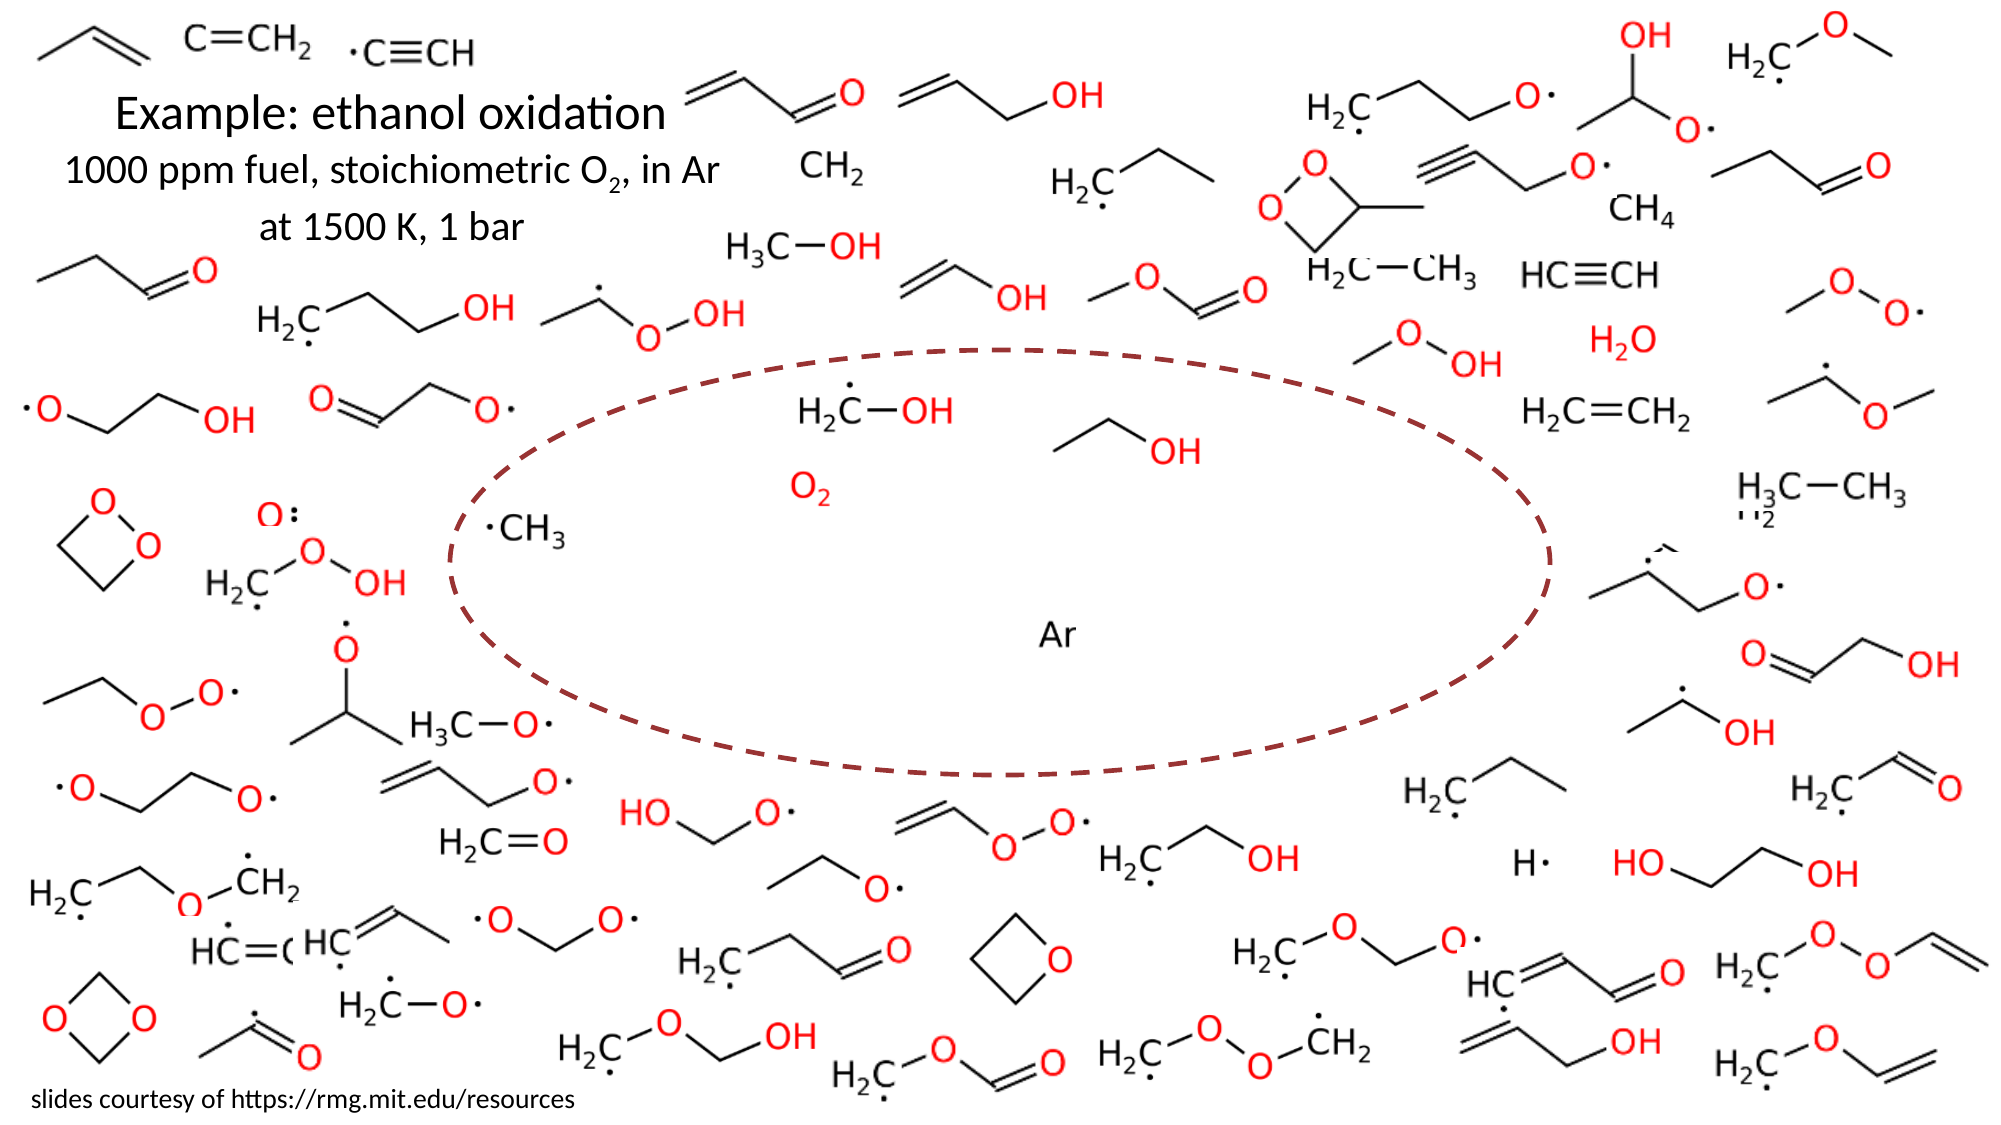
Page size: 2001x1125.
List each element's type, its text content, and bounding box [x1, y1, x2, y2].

picture [247, 282, 523, 353]
picture [373, 756, 579, 813]
picture [1033, 613, 1076, 653]
picture [1347, 308, 1510, 389]
picture [469, 894, 643, 958]
picture [1394, 751, 1573, 824]
picture [18, 383, 264, 445]
picture [892, 255, 1056, 323]
picture [31, 966, 168, 1070]
picture [31, 245, 228, 304]
text_box slides courtesy of https://rmg.mit.edu/resources [16, 1073, 598, 1122]
picture [429, 816, 579, 867]
picture [679, 66, 875, 128]
picture [963, 907, 1084, 1011]
picture [891, 69, 1113, 127]
picture [533, 279, 753, 363]
picture [51, 762, 282, 824]
picture [784, 465, 831, 507]
picture [610, 787, 1308, 914]
picture [789, 138, 875, 190]
picture [1511, 249, 1668, 300]
picture [345, 27, 482, 78]
picture [298, 373, 518, 435]
picture [51, 476, 173, 597]
picture [1705, 1013, 1941, 1097]
picture [1046, 412, 1211, 476]
picture [1082, 0, 1903, 324]
picture [548, 997, 1075, 1108]
picture [18, 847, 487, 1081]
picture [173, 12, 321, 63]
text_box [0, 72, 858, 251]
picture [1502, 841, 1553, 884]
picture [716, 220, 890, 272]
picture [1728, 460, 1918, 531]
picture [1620, 628, 1975, 821]
picture [1223, 900, 1696, 1073]
picture [1583, 539, 1789, 617]
picture [196, 491, 558, 750]
picture [1760, 357, 1941, 441]
picture [37, 667, 244, 742]
picture [31, 20, 156, 72]
picture [668, 924, 921, 994]
picture [1087, 1003, 1382, 1091]
picture [1512, 385, 1701, 436]
picture [481, 502, 576, 553]
picture [1706, 909, 1995, 999]
picture [1040, 142, 1221, 215]
picture [1579, 313, 1668, 365]
picture [788, 376, 962, 436]
picture [1603, 837, 1867, 899]
text_box [448, 348, 1552, 777]
picture [1780, 256, 1928, 337]
